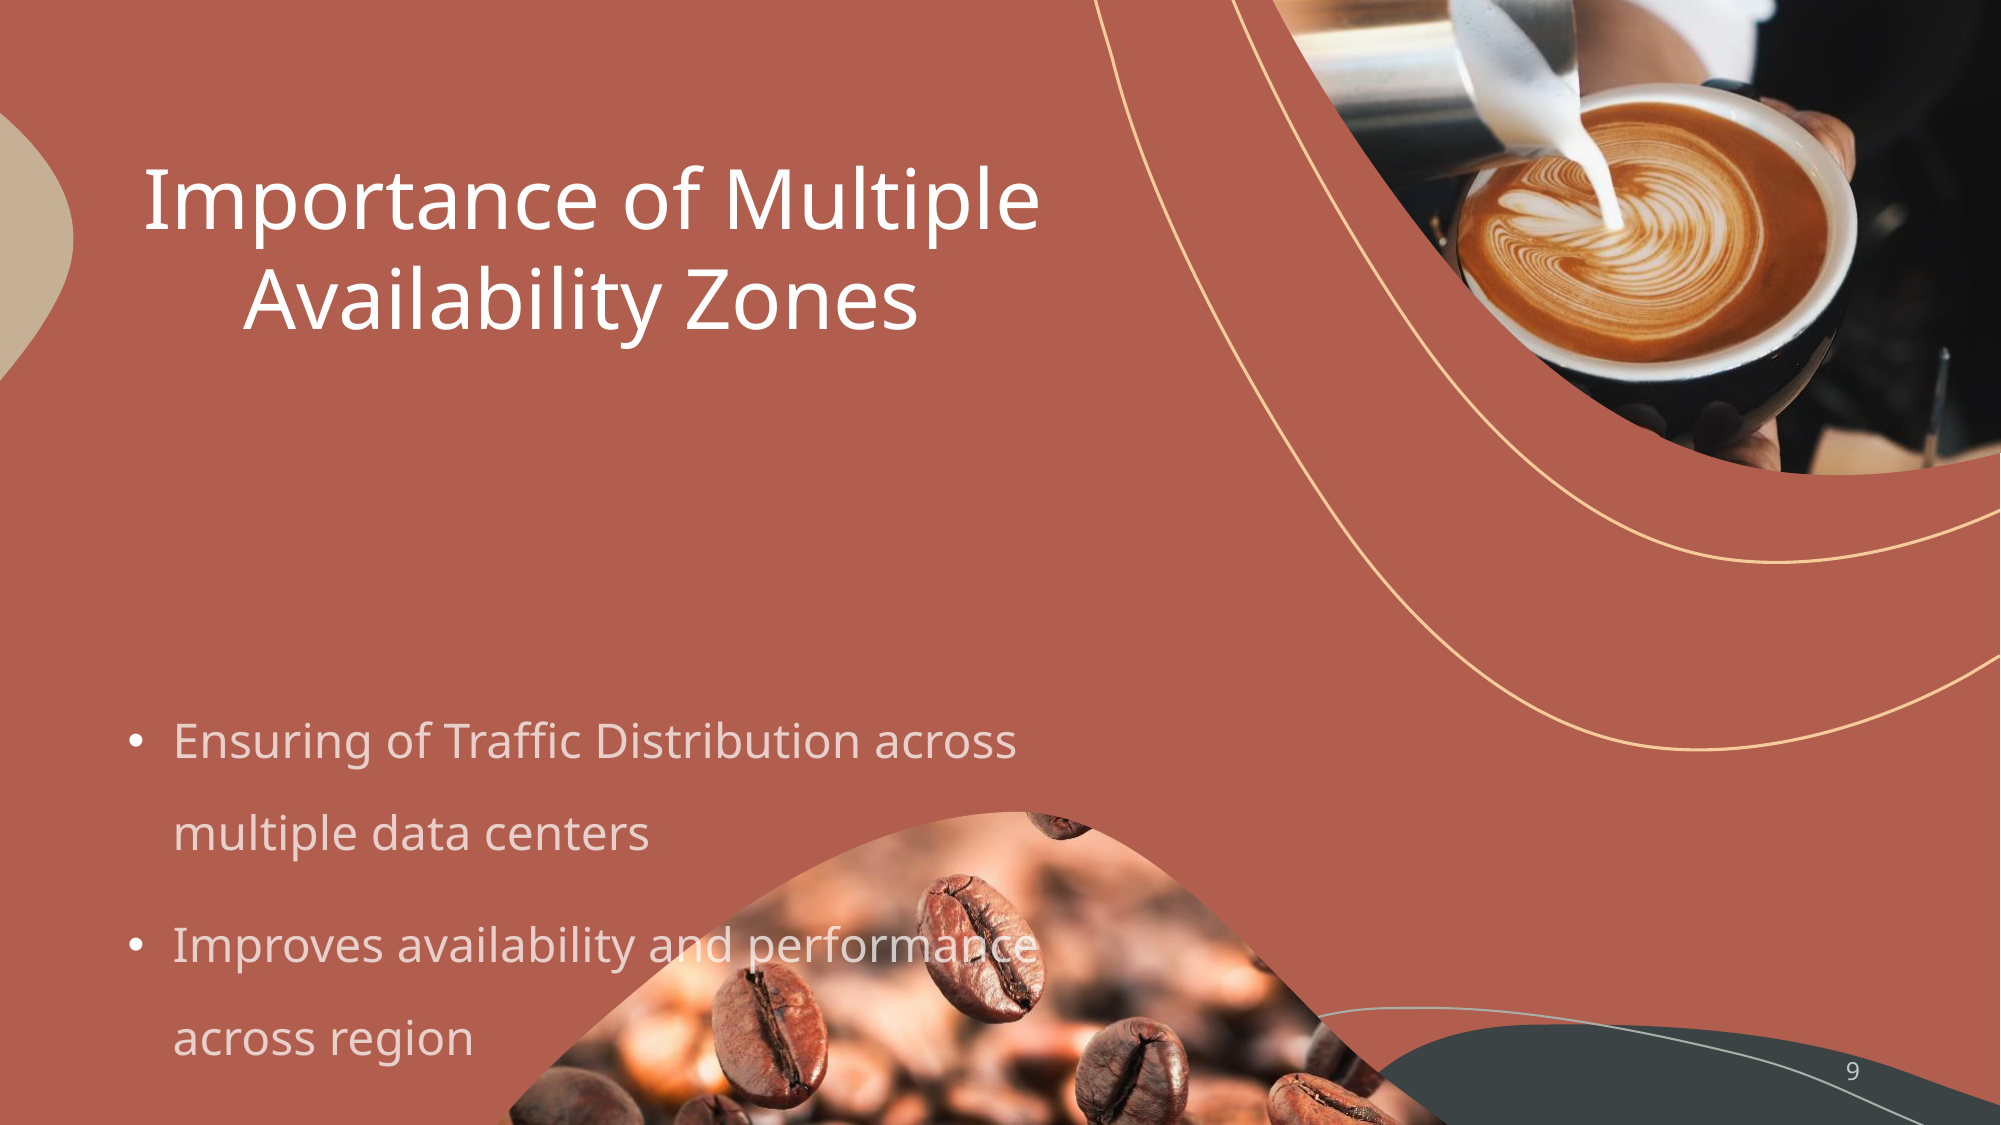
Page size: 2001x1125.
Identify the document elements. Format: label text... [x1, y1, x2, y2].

title Importance of Multiple Availability Zones [90, 121, 1096, 372]
slide_number 9 [1625, 1042, 1875, 1103]
picture [1209, 0, 2001, 476]
text_box [1543, 476, 2000, 564]
picture [496, 811, 1448, 1125]
text_box Ensuring of Traffic Distribution across multiple data centers Improves availability and performance across region Fault tolerant [112, 668, 1074, 1125]
